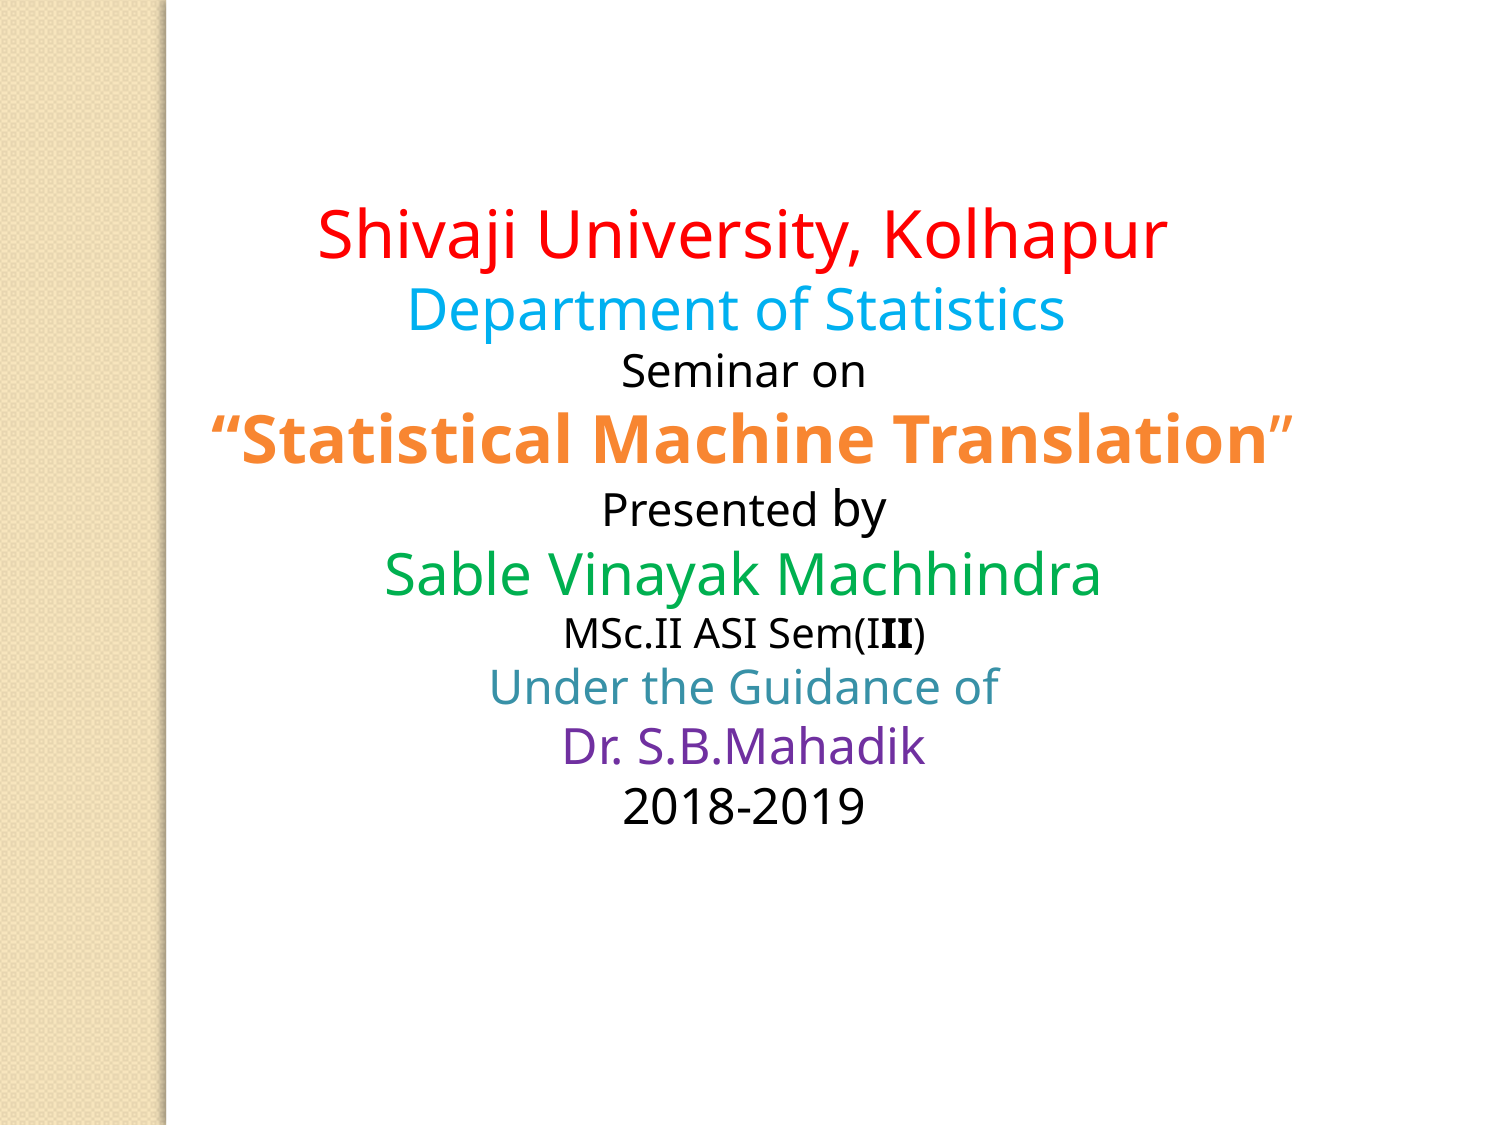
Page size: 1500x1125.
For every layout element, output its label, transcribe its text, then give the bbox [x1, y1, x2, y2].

text_box Shivaji University, Kolhapur Department of Statistics Seminar on “Statistical Machine Translation” Presented by Sable Vinayak Machhindra MSc.II ASI Sem(III) Under the Guidance of Dr. S.B.Mahadik 2018-2019 [117, 4, 1372, 932]
